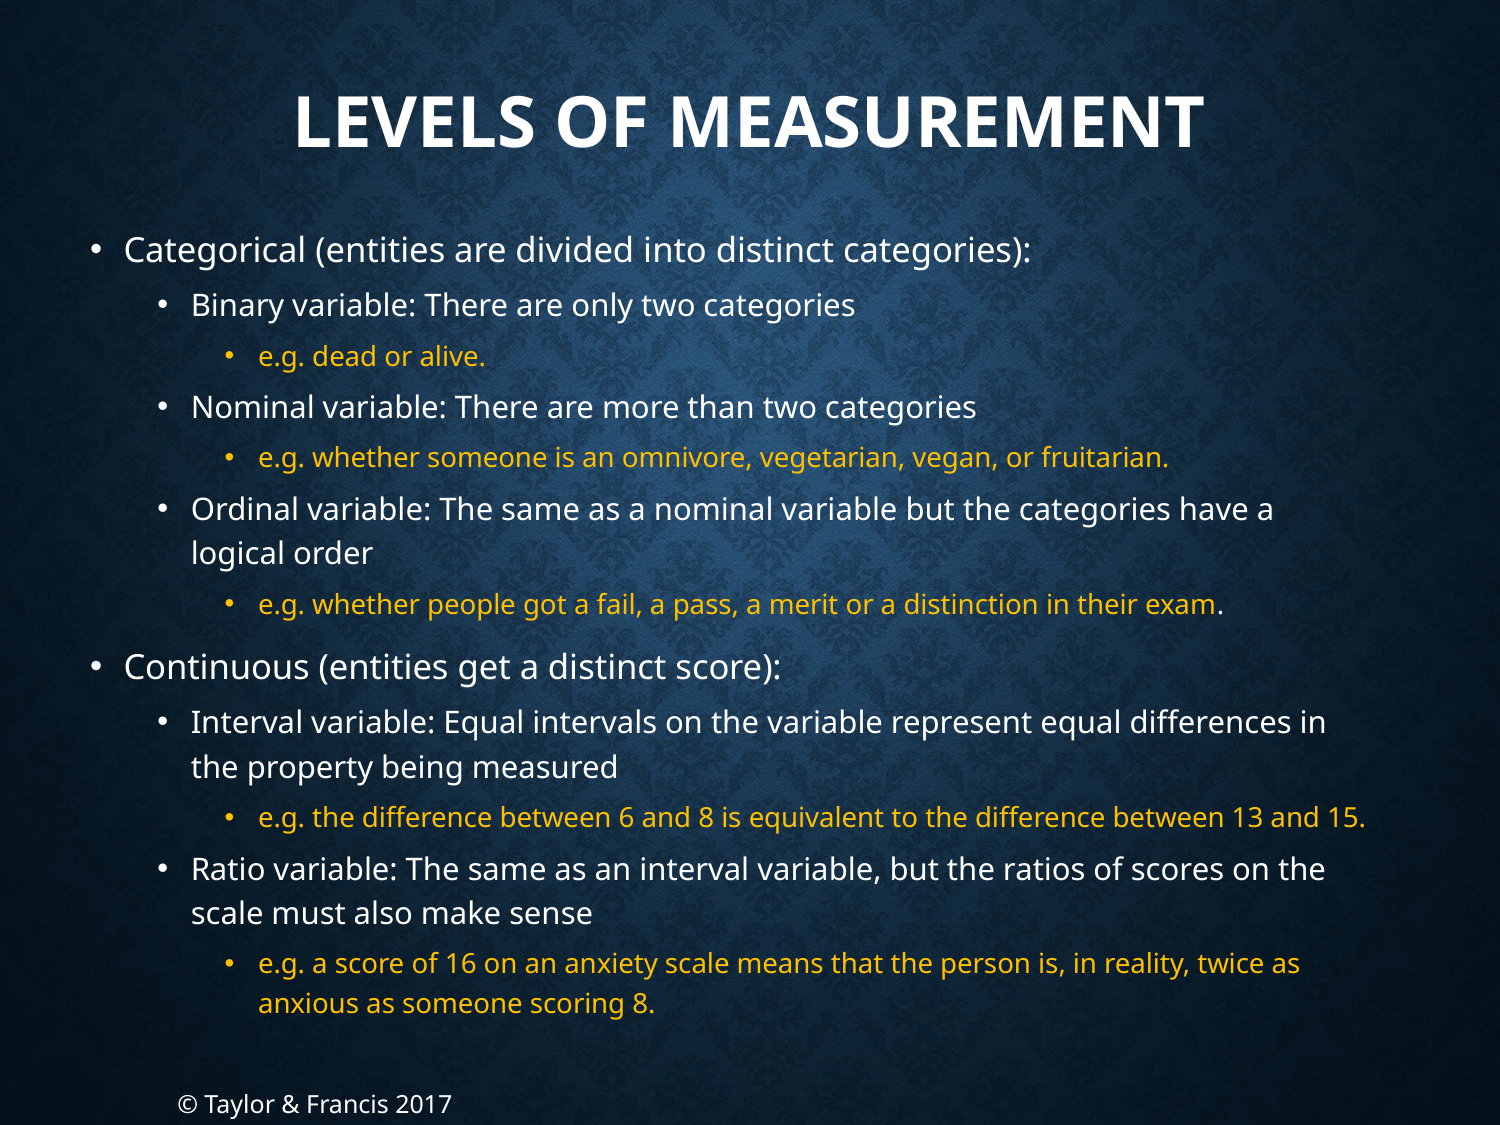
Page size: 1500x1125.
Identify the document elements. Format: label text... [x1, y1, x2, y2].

title Levels of measurement [112, 62, 1387, 188]
list Categorical (entities are divided into distinct categories): Binary variable: There are only two categories e.g. dead or alive. Nominal variable: There are more than two categories e.g. whether someone is an omnivore, vegetarian, vegan, or fruitarian. Ordinal variable: The same as a nominal variable but the categories have a logical order e.g. whether people got a fail, a pass, a merit or a distinction in their exam. Continuous (entities get a distinct score): Interval variable: Equal intervals on the variable represent equal differences in the property being measured e.g. the difference between 6 and 8 is equivalent to the difference between 13 and 15. Ratio variable: The same as an interval variable, but the ratios of scores on the scale must also make sense e.g. a score of 16 on an anxiety scale means that the person is, in reality, twice as anxious as someone scoring 8. [75, 212, 1387, 1050]
